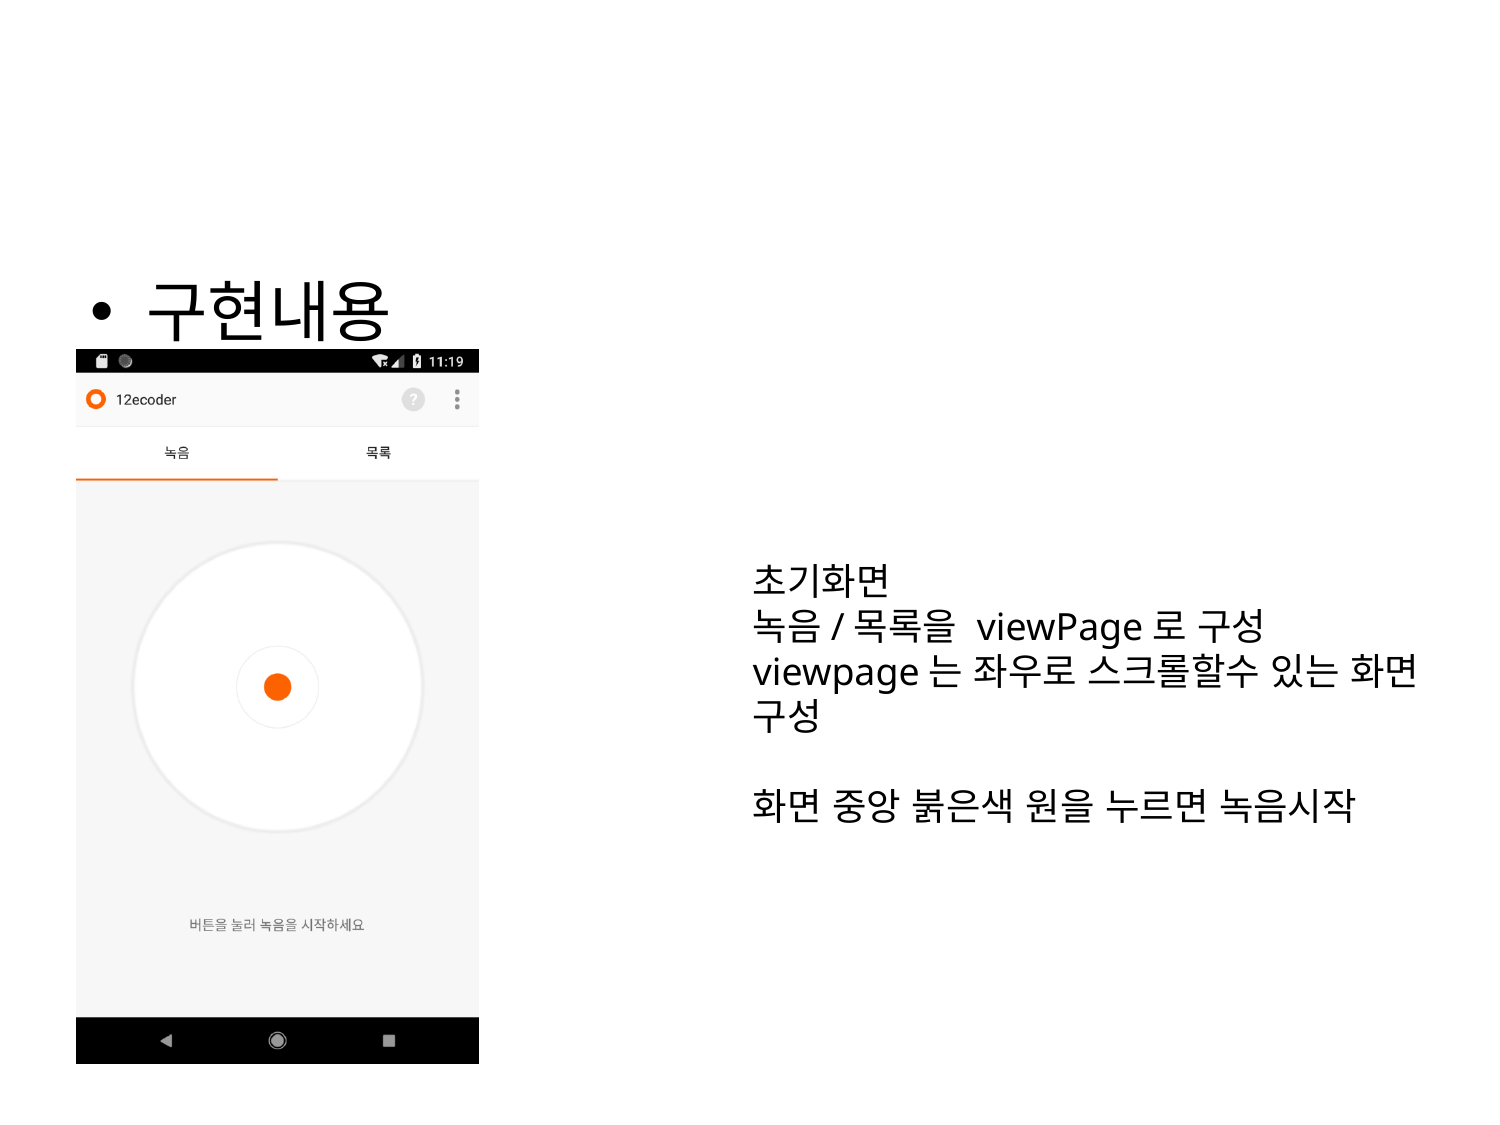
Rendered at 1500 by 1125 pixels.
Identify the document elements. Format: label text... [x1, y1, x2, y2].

text_box 초기화면 녹음/목록을 viewPage로 구성 viewpage는 좌우로 스크롤할수 있는 화면 구성 화면 중앙 붉은색 원을 누르면 녹음시작 [738, 550, 1447, 836]
list 구현내용 [75, 262, 1425, 1005]
picture [76, 349, 479, 1065]
